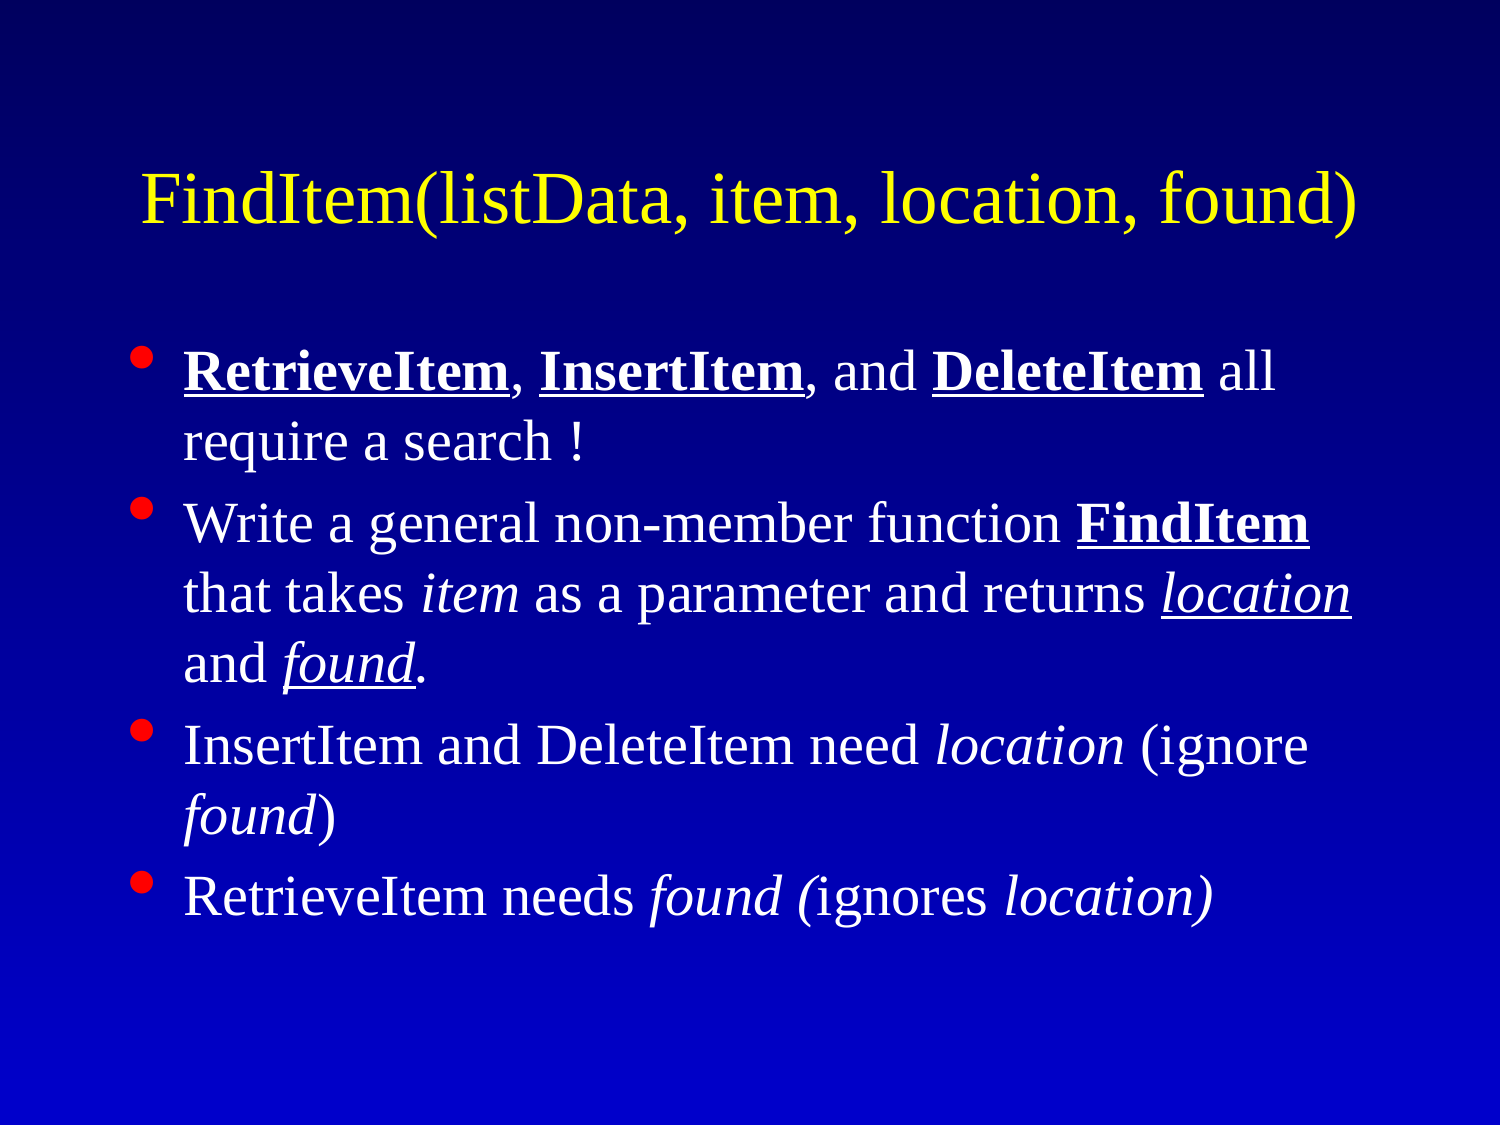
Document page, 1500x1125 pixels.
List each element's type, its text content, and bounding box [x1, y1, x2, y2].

title FindItem(listData, item, location, found) [112, 99, 1388, 288]
list RetrieveItem, InsertItem, and DeleteItem all require a search ! Write a general non-member function FindItem that takes item as a parameter and returns location and found. InsertItem and DeleteItem need location (ignore found) RetrieveItem needs found (ignores location) [112, 324, 1388, 1001]
